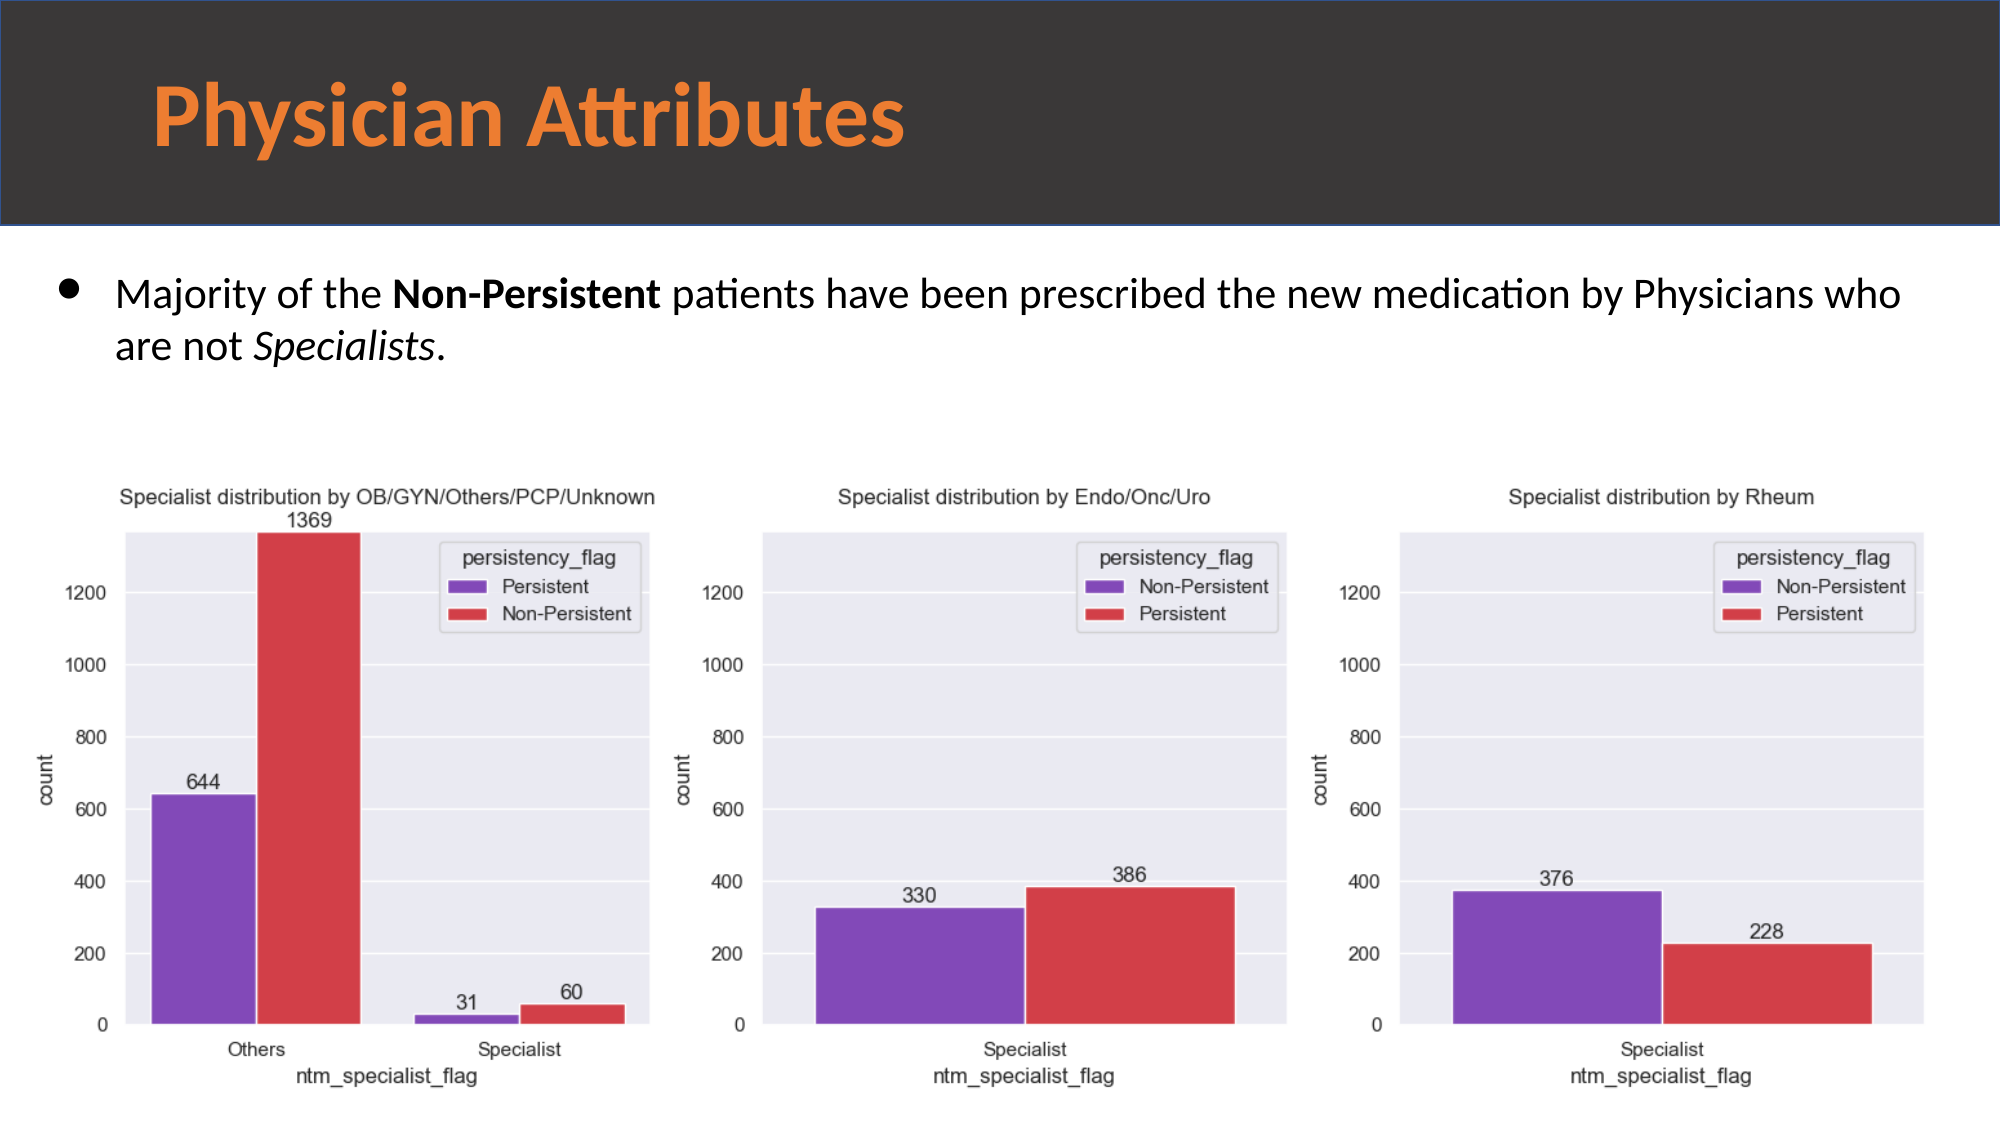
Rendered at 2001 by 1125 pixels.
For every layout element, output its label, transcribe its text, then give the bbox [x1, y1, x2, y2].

picture [24, 476, 1938, 1101]
title Physician Attributes [137, 7, 1863, 225]
text_box Majority of the Non-Persistent patients have been prescribed the new medication by Physicians who are not Specialists. [25, 249, 1982, 389]
text_box [0, 0, 2000, 225]
